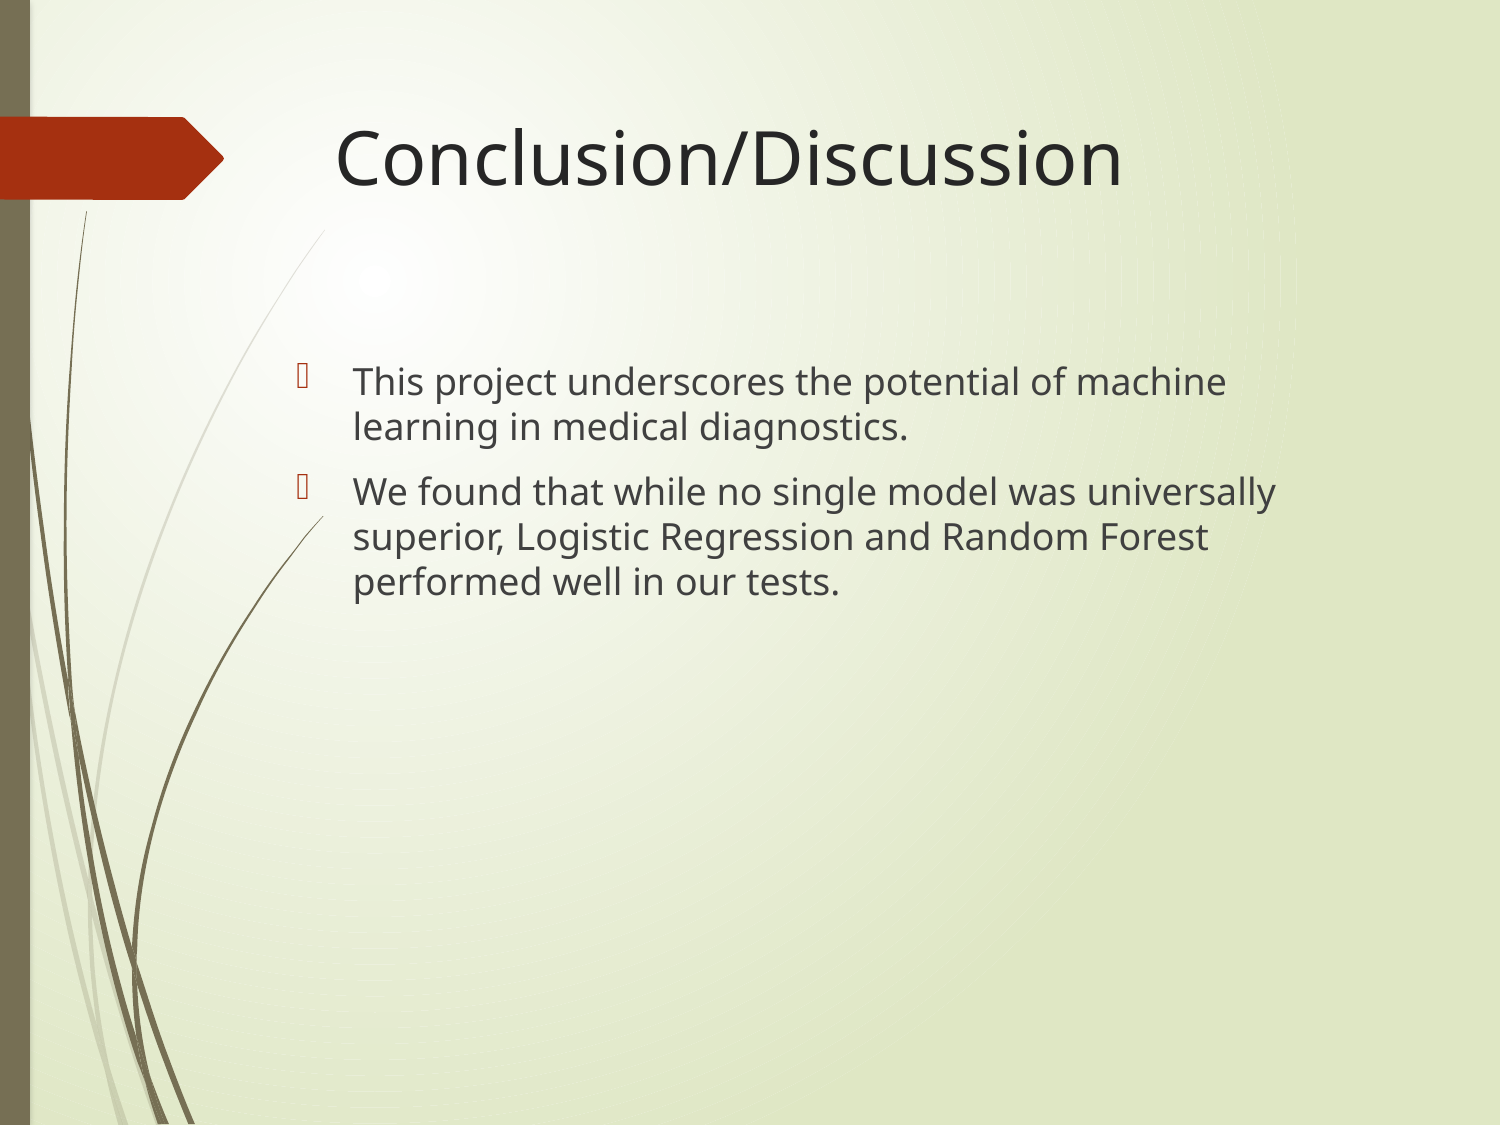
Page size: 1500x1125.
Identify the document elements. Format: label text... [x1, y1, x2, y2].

title Conclusion/Discussion [319, 102, 1400, 313]
list This project underscores the potential of machine learning in medical diagnostics. We found that while no single model was universally superior, Logistic Regression and Random Forest performed well in our tests. [281, 350, 1363, 970]
